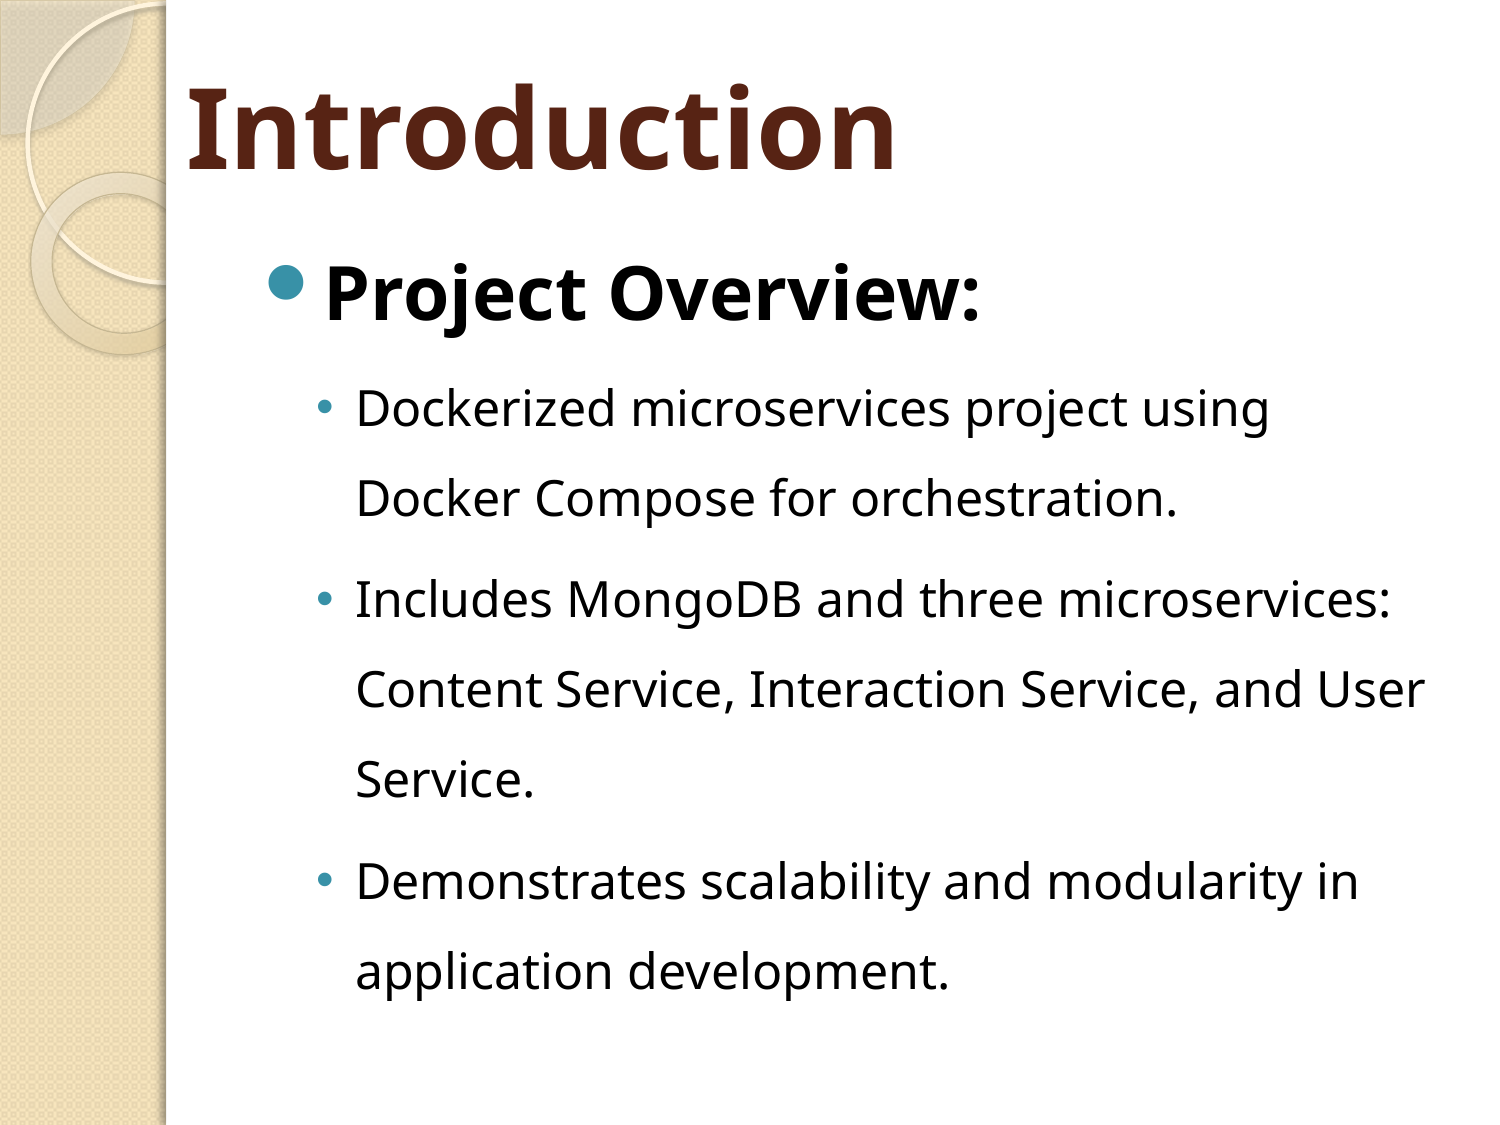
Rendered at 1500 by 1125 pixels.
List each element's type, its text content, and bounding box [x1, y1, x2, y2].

list Project Overview: Dockerized microservices project using Docker Compose for orchestration. Includes MongoDB and three microservices: Content Service, Interaction Service, and User Service. Demonstrates scalability and modularity in application development. [235, 237, 1466, 1025]
title Introduction [171, 54, 1500, 194]
